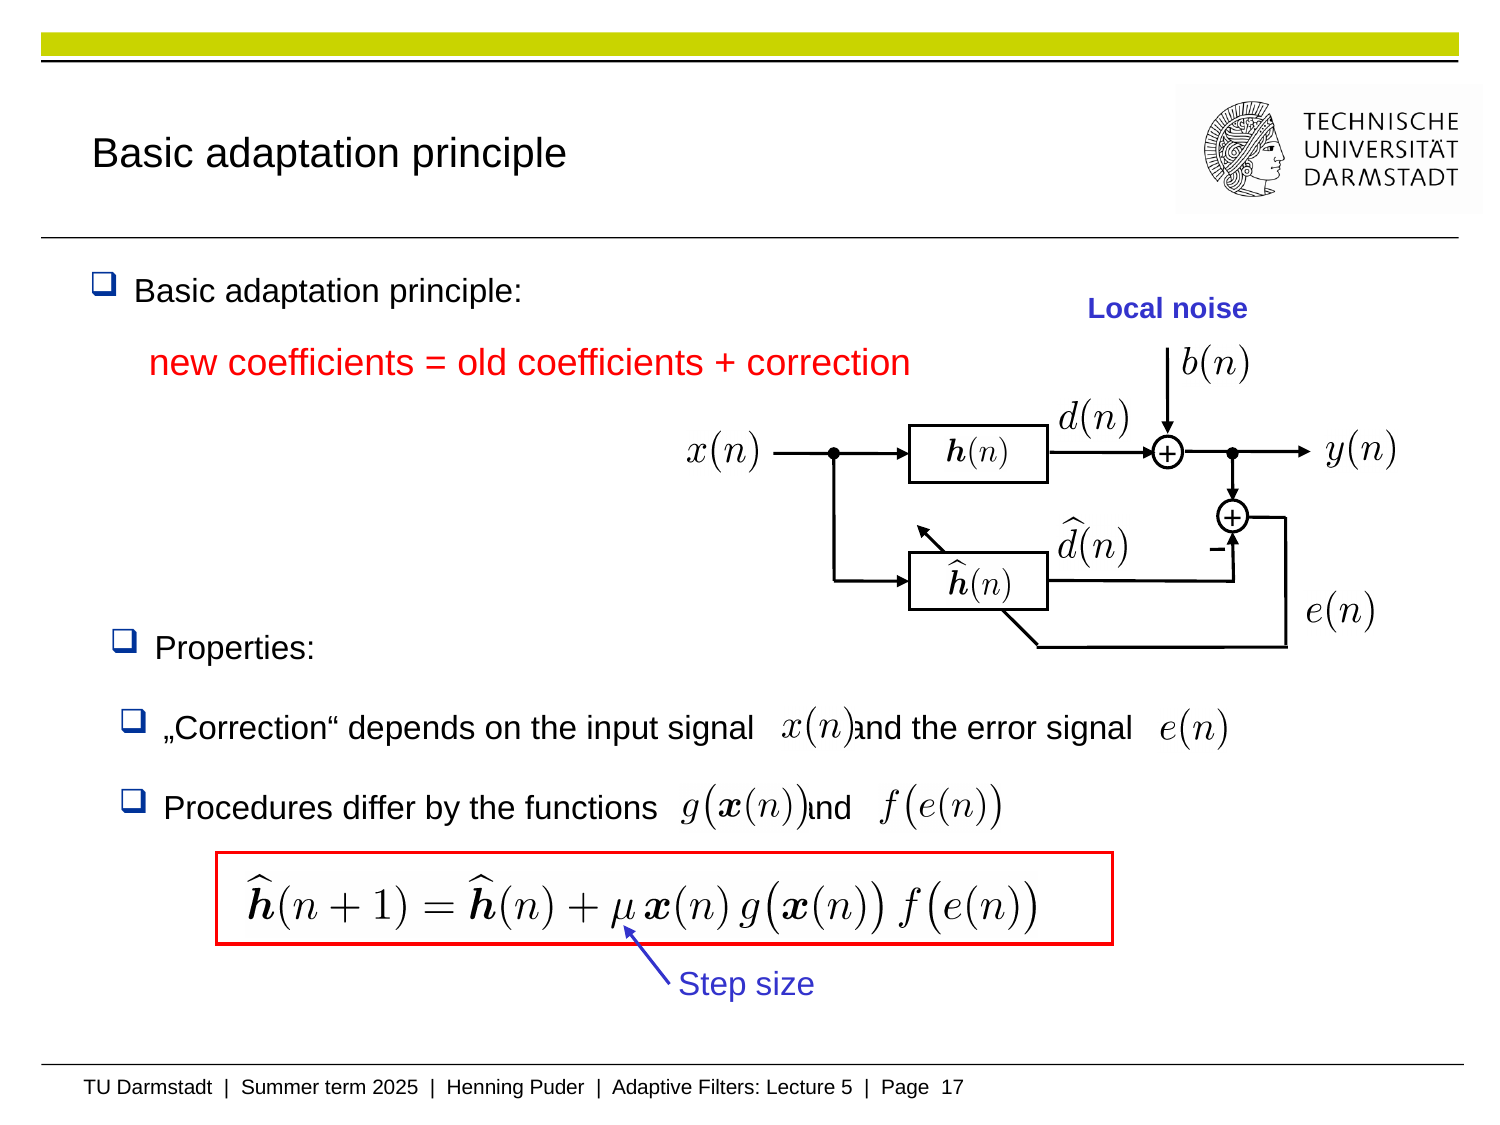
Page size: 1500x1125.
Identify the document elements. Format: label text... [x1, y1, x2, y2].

text_box [909, 425, 1048, 483]
picture [1057, 398, 1131, 442]
text_box [1049, 446, 1156, 459]
picture [1156, 707, 1227, 753]
text_box [1226, 447, 1239, 451]
picture [1182, 344, 1249, 387]
picture [944, 436, 1007, 472]
picture [781, 706, 855, 751]
picture [1056, 514, 1130, 572]
text_box [1226, 532, 1239, 580]
text_box [216, 852, 1113, 944]
text_box Basic adaptation principle: [74, 261, 548, 317]
picture [1324, 429, 1398, 473]
text_box Local noise [1072, 281, 1310, 332]
text_box [916, 525, 945, 552]
picture [245, 871, 1038, 938]
text_box [833, 574, 909, 588]
picture [1303, 590, 1374, 636]
text_box [827, 447, 841, 581]
text_box Step size [663, 954, 982, 1010]
picture [679, 783, 809, 833]
picture [946, 557, 1010, 606]
text_box Properties: „Correction“ depends on the input signal and the error signal Procedures differ by the functions and . [95, 618, 1164, 890]
text_box + [1153, 436, 1183, 468]
text_box new coefficients = old coefficients + correction [134, 330, 1011, 391]
text_box + [1217, 499, 1248, 532]
picture [686, 430, 760, 476]
title Basic adaptation principle [91, 80, 1220, 218]
text_box [1226, 452, 1239, 500]
text_box [909, 552, 1048, 610]
picture [1220, 84, 1483, 214]
text_box [841, 447, 910, 460]
text_box [1185, 445, 1311, 458]
picture [878, 783, 1001, 834]
text_box [1161, 347, 1174, 434]
